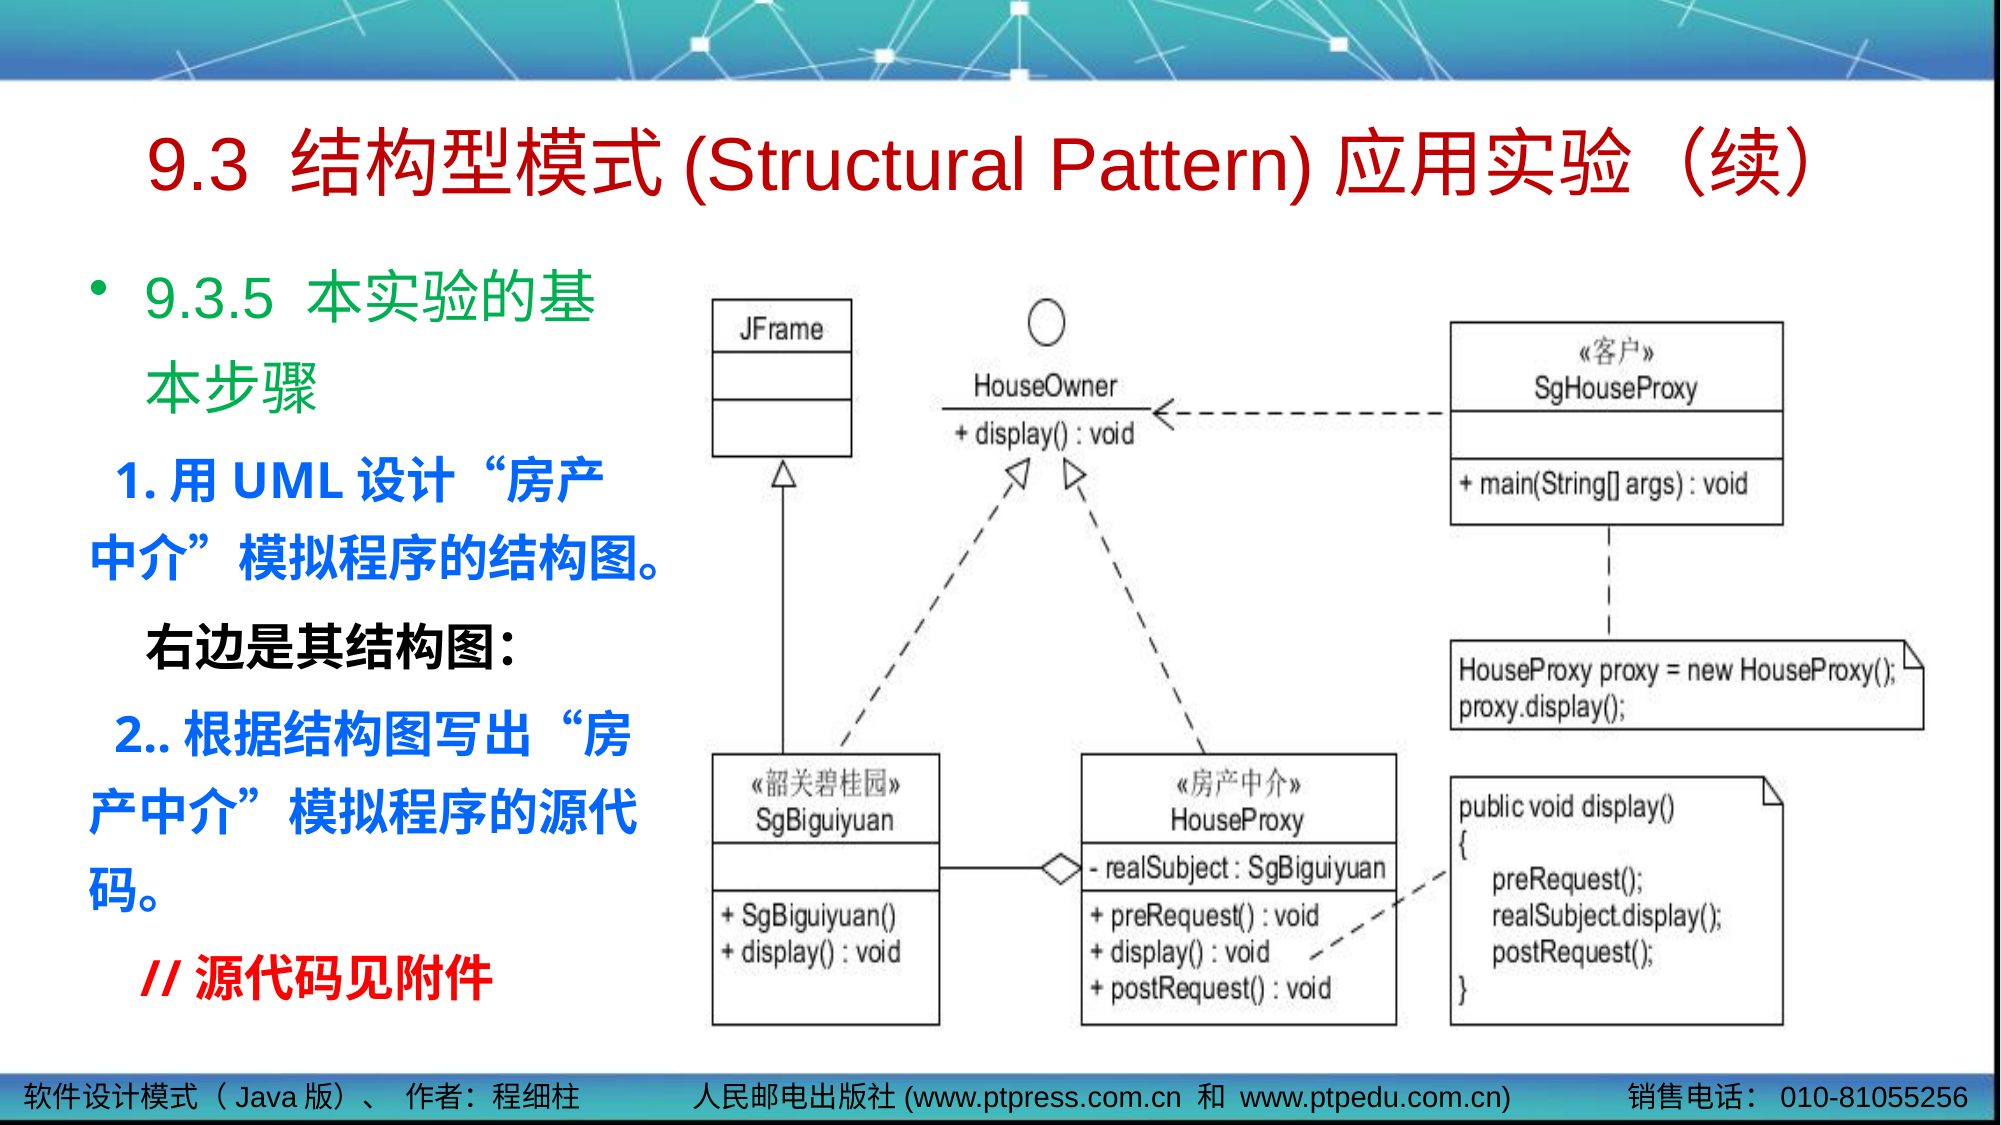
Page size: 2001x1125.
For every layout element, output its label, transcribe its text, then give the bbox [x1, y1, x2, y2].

title 9.3 结构型模式(Structural Pattern)应用实验（续） [102, 101, 1903, 221]
slide_number 软件设计模式（Java版）、 作者：程细柱 [8, 1071, 647, 1125]
picture [0, 0, 2001, 1125]
slide_number 销售电话：010-81055256 [1557, 1071, 1984, 1125]
footer 人民邮电出版社(www.ptpress.com.cn 和 www.ptpedu.com.cn) [647, 1071, 1557, 1125]
list 9.3.5 本实验的基本步骤 1.用UML设计“房产中介”模拟程序的结构图。 右边是其结构图： 2..根据结构图写出“房产中介”模拟程序的源代码。 //源代码见附件 [73, 231, 667, 1071]
